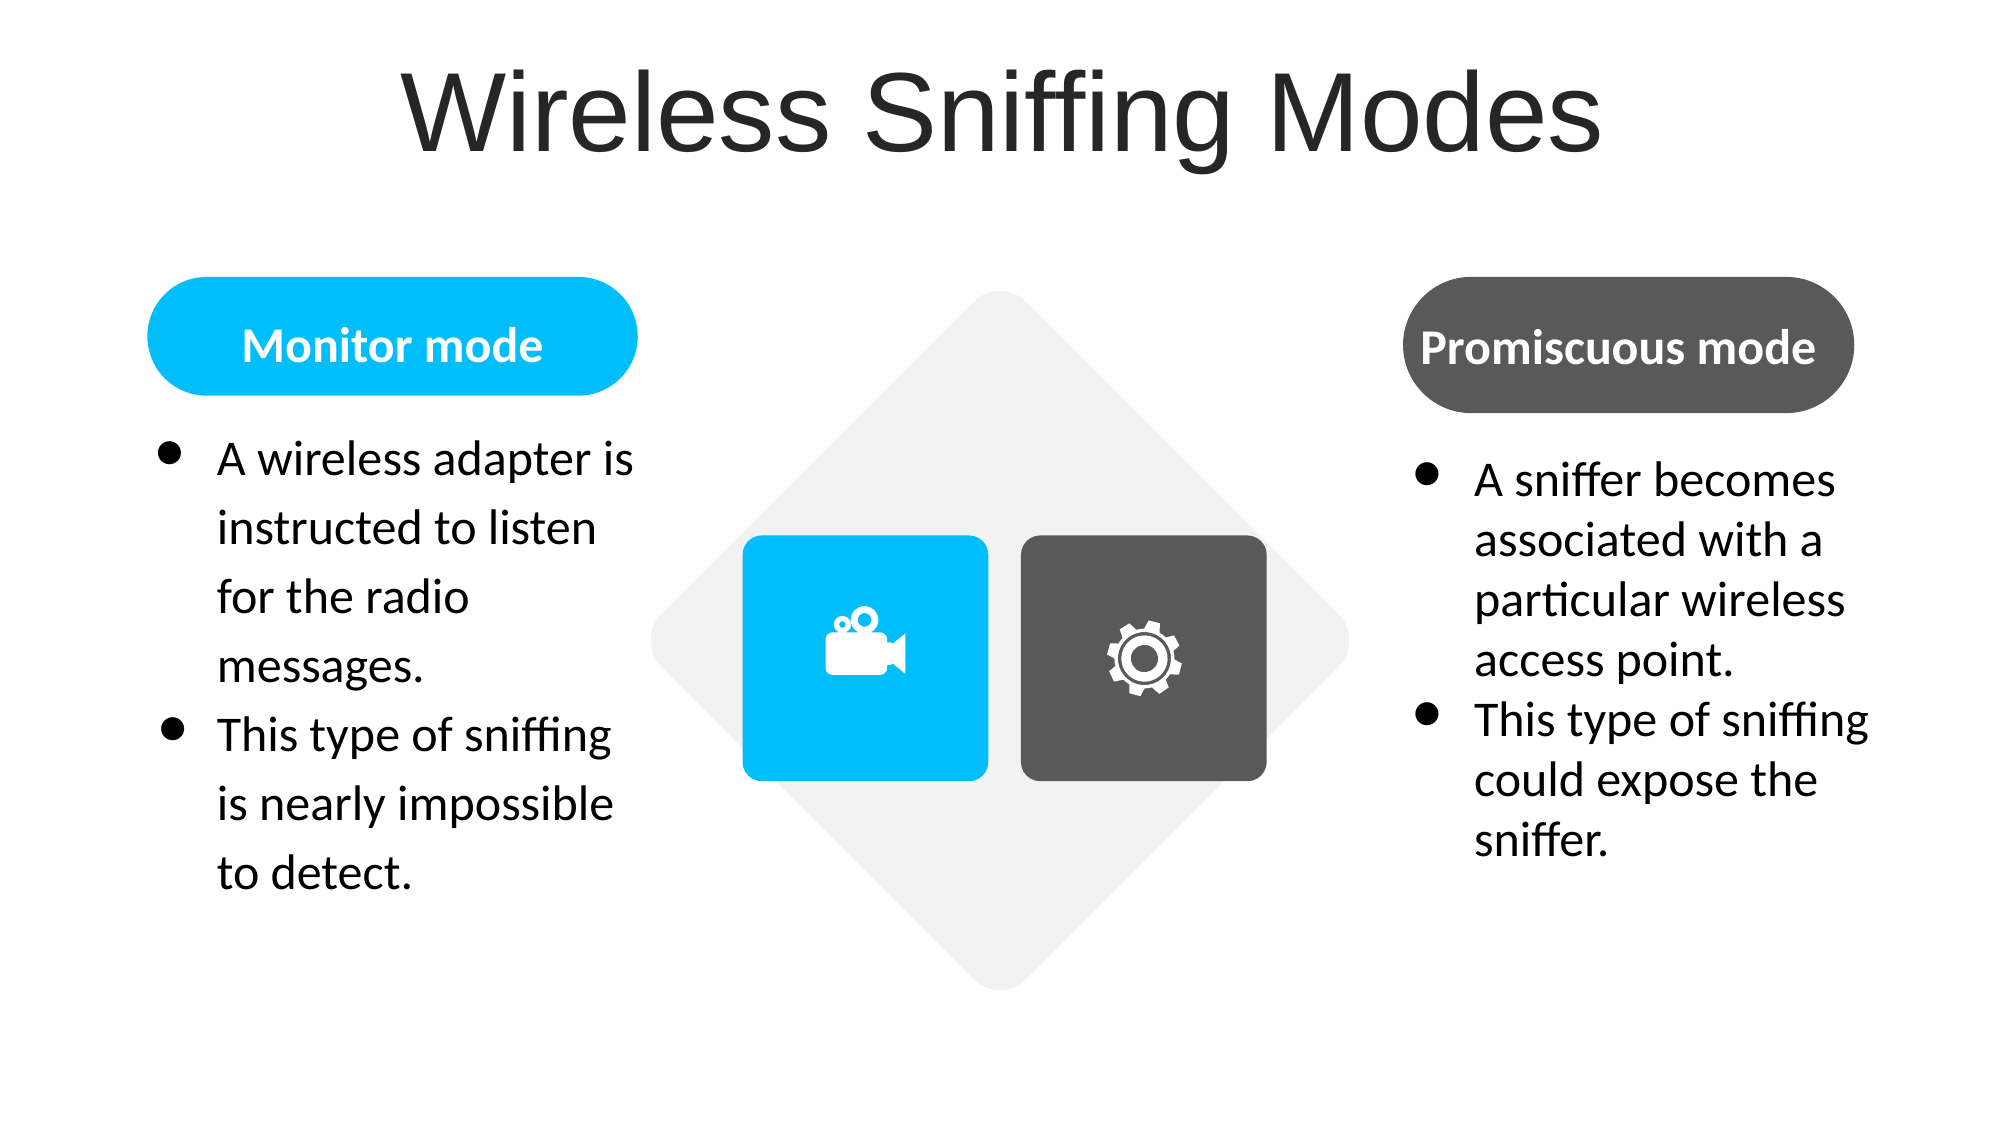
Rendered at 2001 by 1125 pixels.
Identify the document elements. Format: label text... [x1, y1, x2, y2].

text_box [664, 291, 1350, 990]
text_box [825, 606, 906, 675]
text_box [1383, 276, 1916, 879]
text_box [1107, 620, 1182, 697]
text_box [126, 276, 659, 973]
text_box [742, 535, 989, 782]
list Wireless Sniffing Modes [53, 55, 1952, 175]
text_box [1020, 535, 1267, 782]
